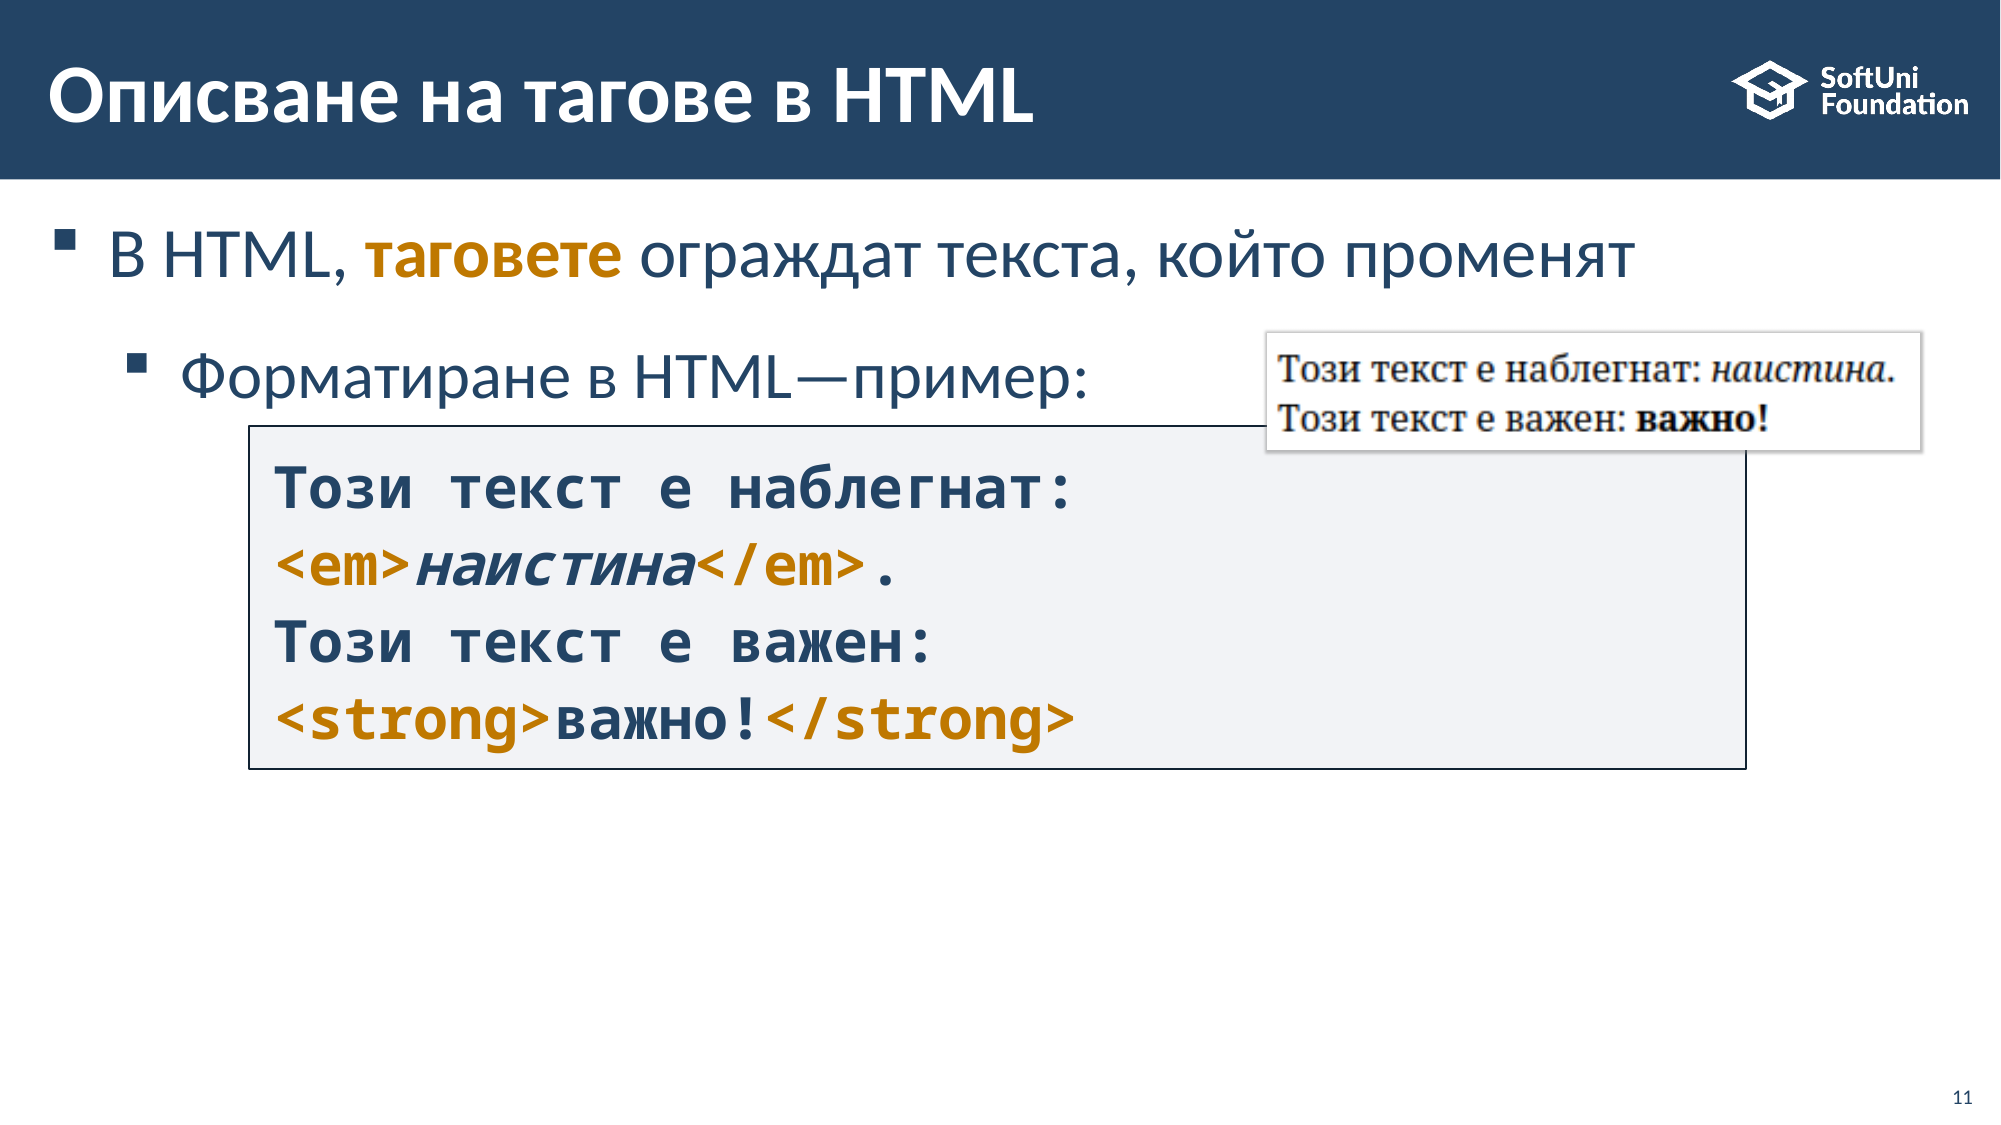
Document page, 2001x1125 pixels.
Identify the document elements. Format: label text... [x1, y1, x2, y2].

picture [1731, 60, 1968, 120]
slide_number 6 [1927, 1067, 1988, 1116]
text_box Този текст е наблегнат: <em>наистина</em>. Този текст е важен: <strong>важно!</strong> [249, 425, 1747, 769]
title Описване на тагове в HTML [31, 16, 1716, 162]
picture [1267, 333, 1921, 451]
list В HTML, таговете ограждат текста, който променят Форматиране в HTML—пример: [31, 196, 1970, 1103]
